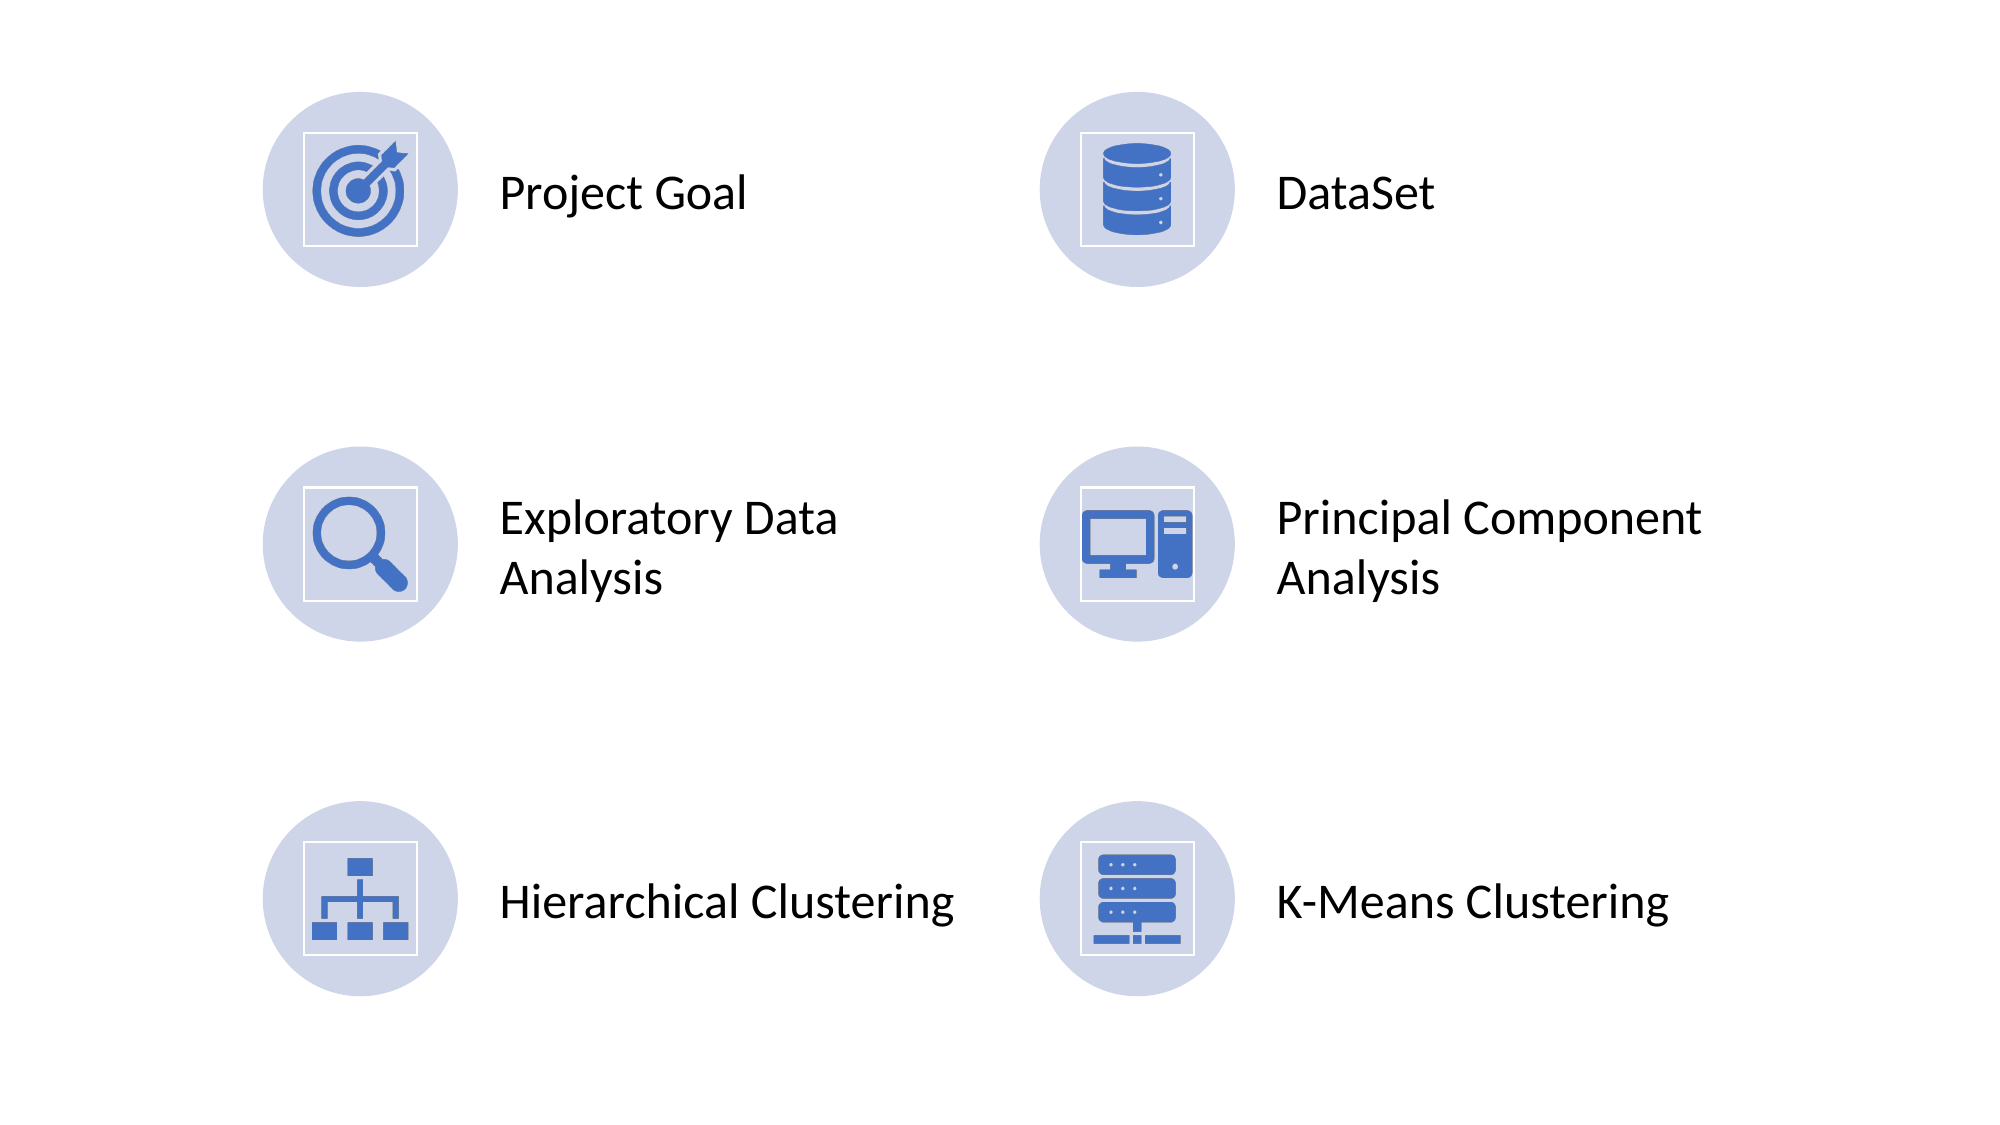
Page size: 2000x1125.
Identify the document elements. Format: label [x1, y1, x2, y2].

list [137, 74, 1862, 1014]
